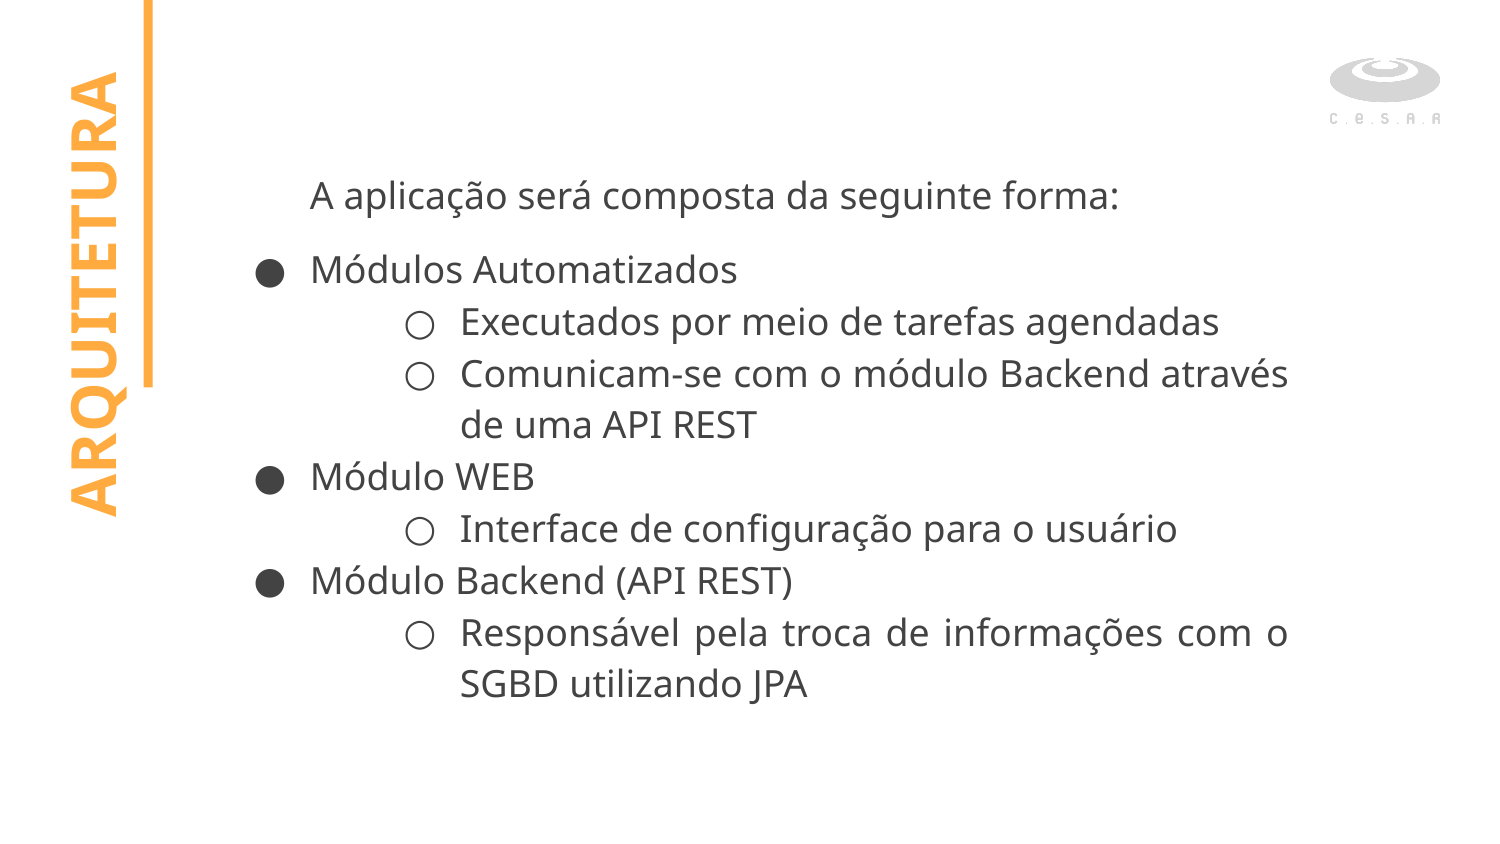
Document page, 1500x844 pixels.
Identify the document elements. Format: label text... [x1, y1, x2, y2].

picture [1330, 58, 1440, 124]
text_box ARQUITETURA [38, 10, 135, 533]
text_box [143, 0, 153, 388]
text_box A aplicação será composta da seguinte forma: Módulos Automatizados Executados por meio de tarefas agendadas Comunicam-se com o módulo Backend através de uma API REST Módulo WEB Interface de configuração para o usuário Módulo Backend (API REST) Responsável pela troca de informações com o SGBD utilizando JPA [219, 82, 1305, 756]
